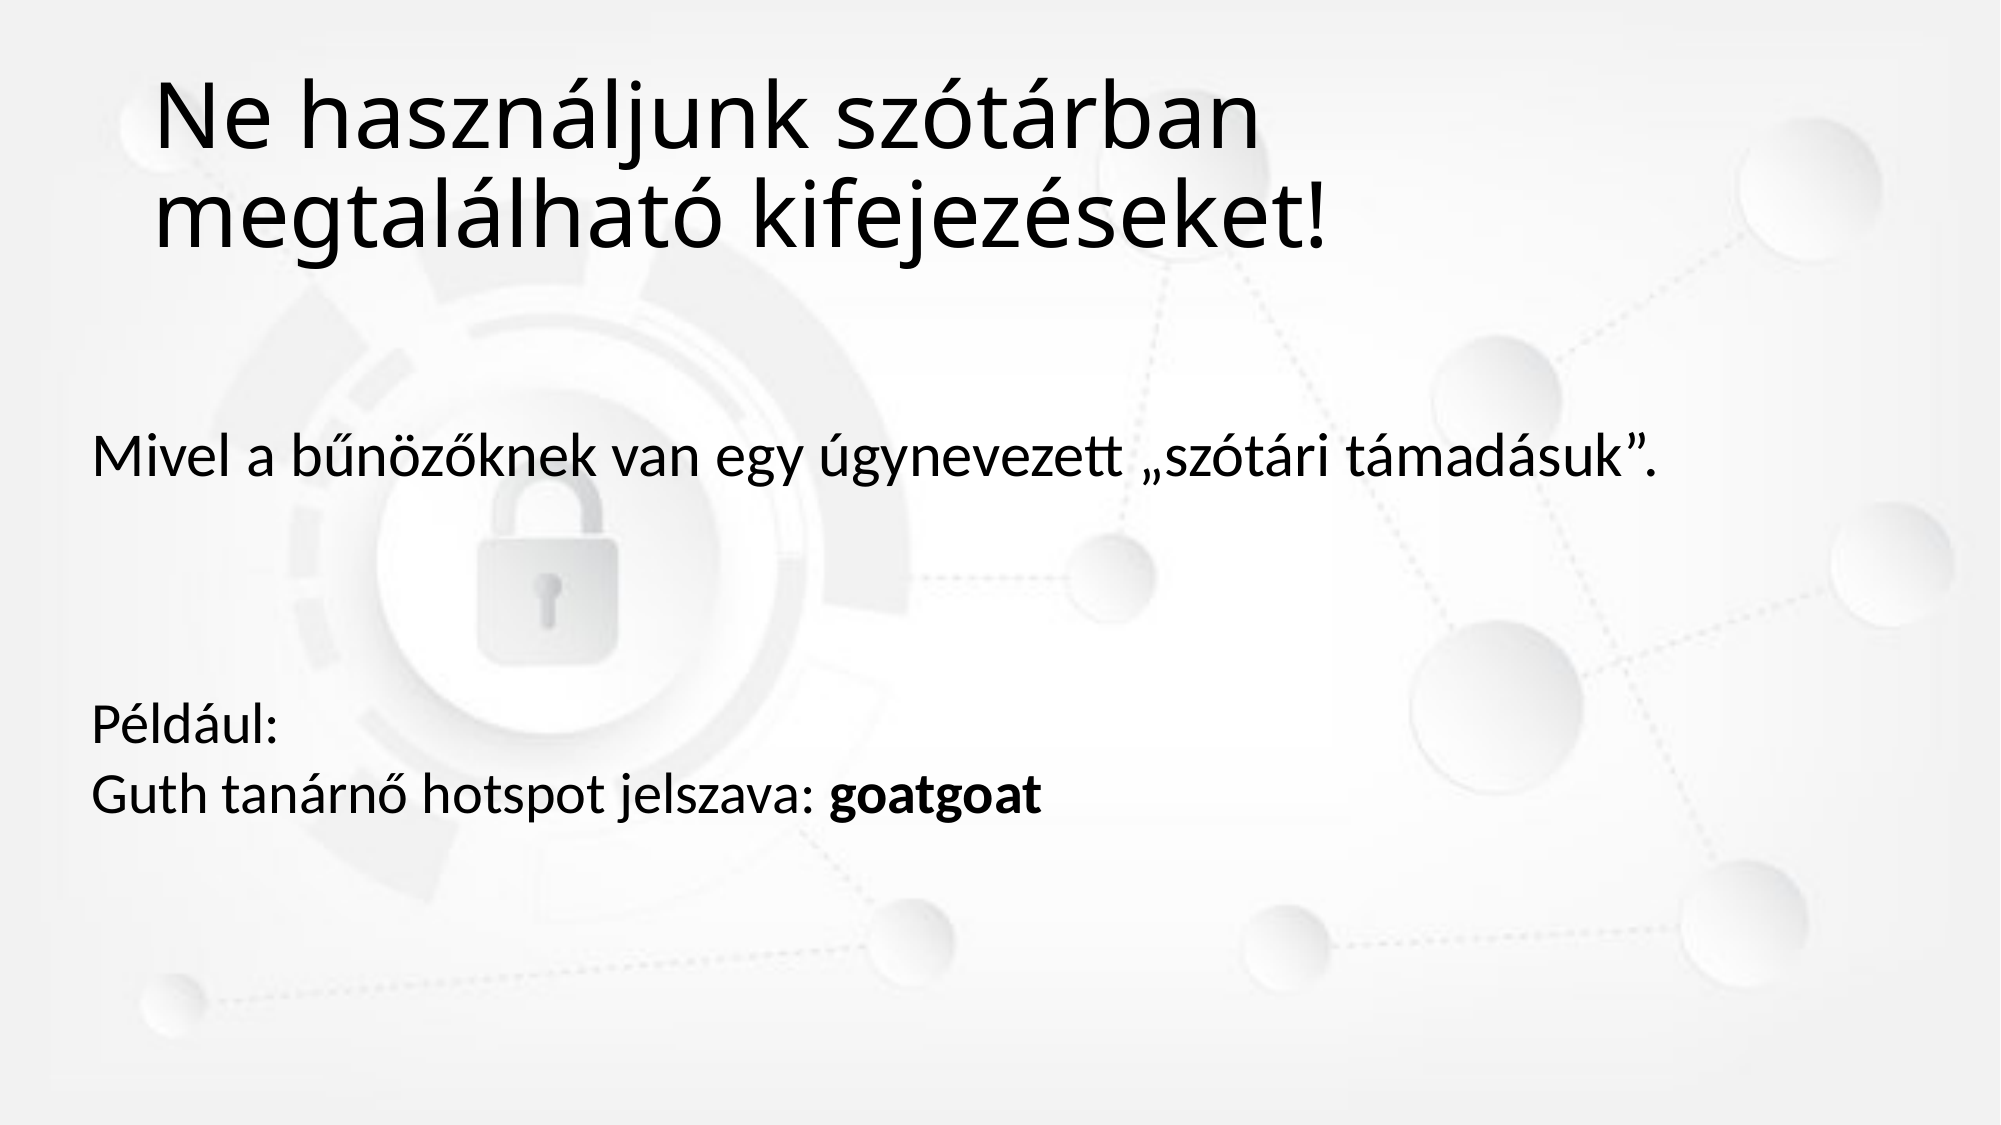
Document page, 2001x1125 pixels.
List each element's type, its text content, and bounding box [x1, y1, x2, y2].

text_box Például: Guth tanárnő hotspot jelszava: goatgoat [76, 678, 1345, 833]
list Mivel a bűnözőknek van egy úgynevezett „szótári támadásuk”. [76, 415, 1687, 679]
picture [0, 0, 2001, 1125]
title Ne használjunk szótárban megtalálható kifejezéseket! [137, 59, 1863, 278]
